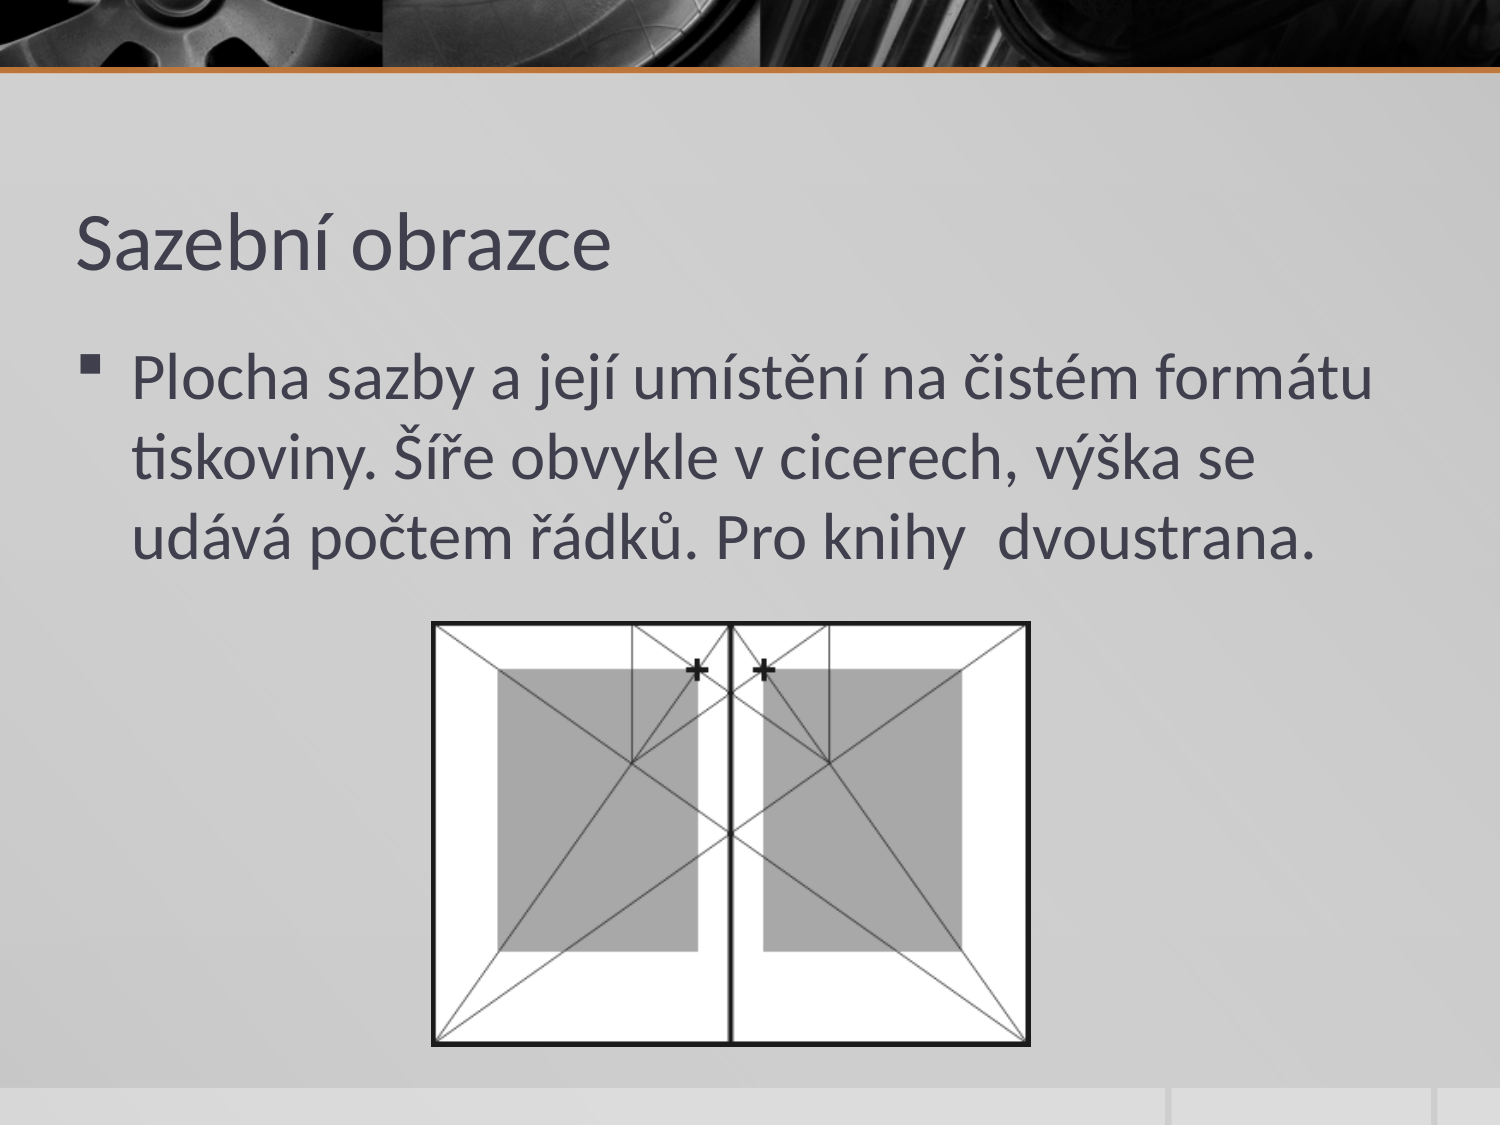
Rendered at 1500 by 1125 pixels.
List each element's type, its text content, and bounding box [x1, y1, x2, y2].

picture [0, 0, 1500, 67]
title Sazební obrazce [75, 162, 1425, 313]
list Plocha sazby a její umístění na čistém formátu tiskoviny. Šíře obvykle v cicerech, výška se udává počtem řádků. Pro knihy ­ dvoustrana. [75, 324, 1425, 1005]
picture [430, 621, 1032, 1048]
